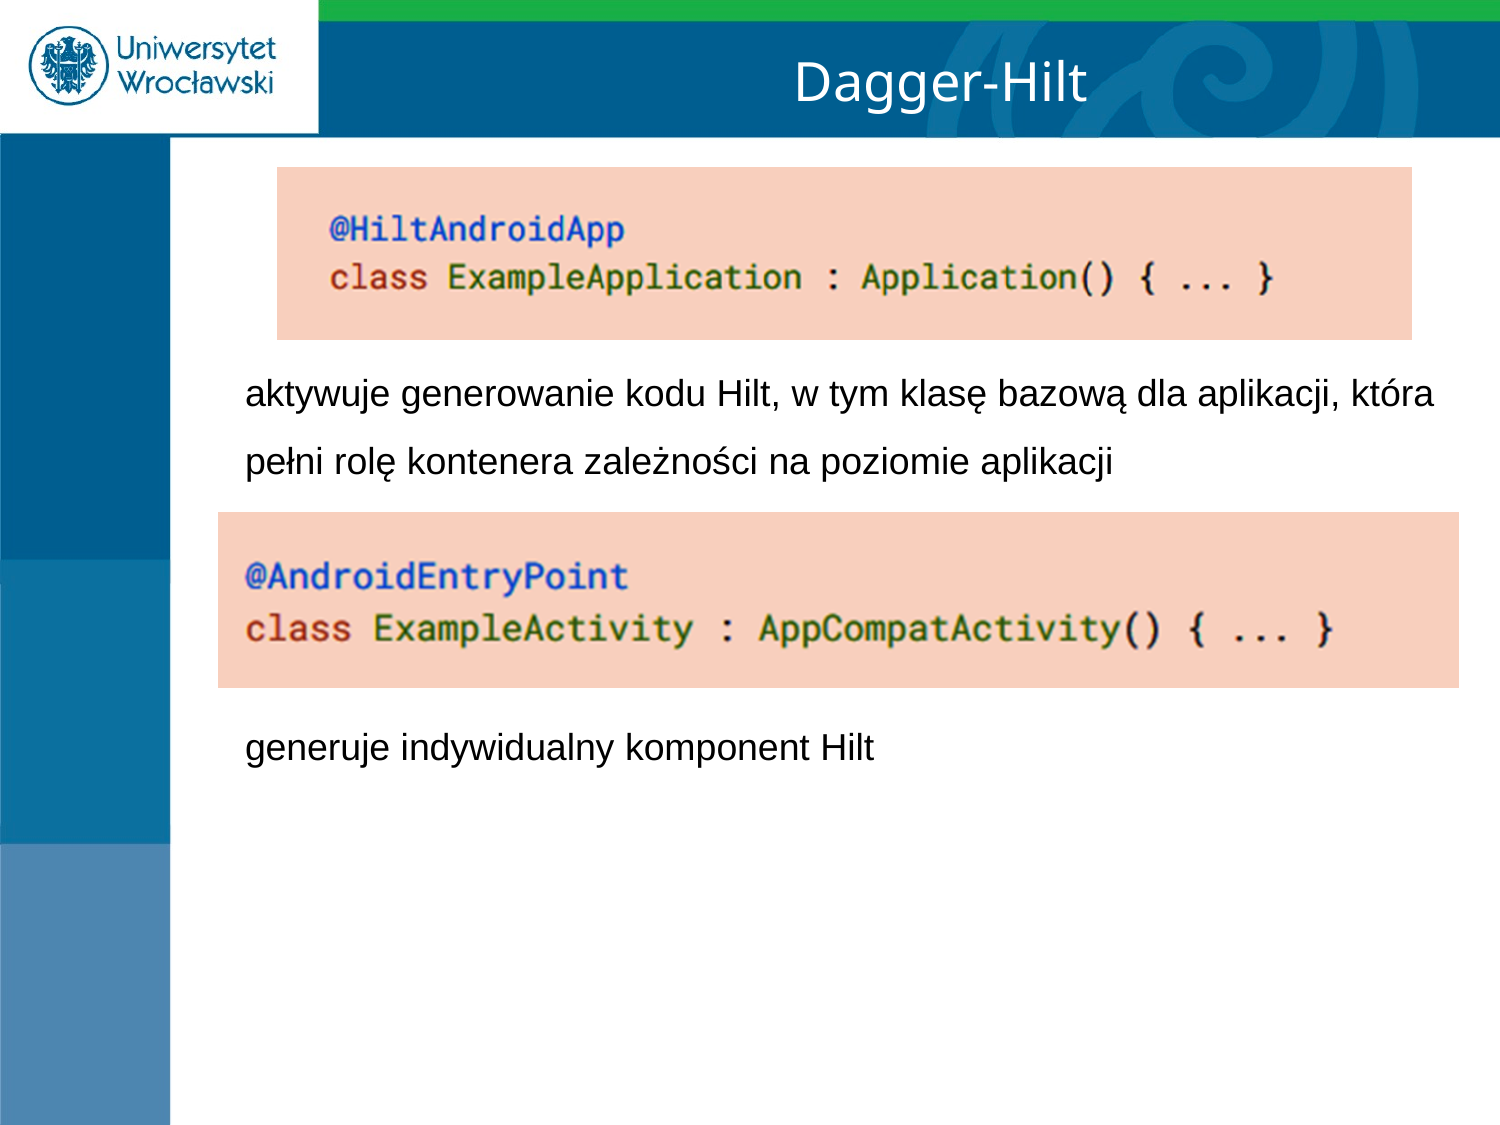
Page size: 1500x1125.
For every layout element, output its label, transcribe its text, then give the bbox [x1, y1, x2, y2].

text_box Dagger-Hilt [458, 40, 1424, 120]
text_box generuje indywidualny komponent Hilt [230, 715, 981, 776]
picture [160, 140, 166, 545]
picture [0, 135, 1500, 1125]
picture [0, 585, 6, 838]
picture [0, 0, 1500, 134]
text_box aktywuje generowanie kodu Hilt, w tym klasę bazową dla aplikacji, która pełni rolę kontenera zależności na poziomie aplikacji [230, 339, 1459, 490]
